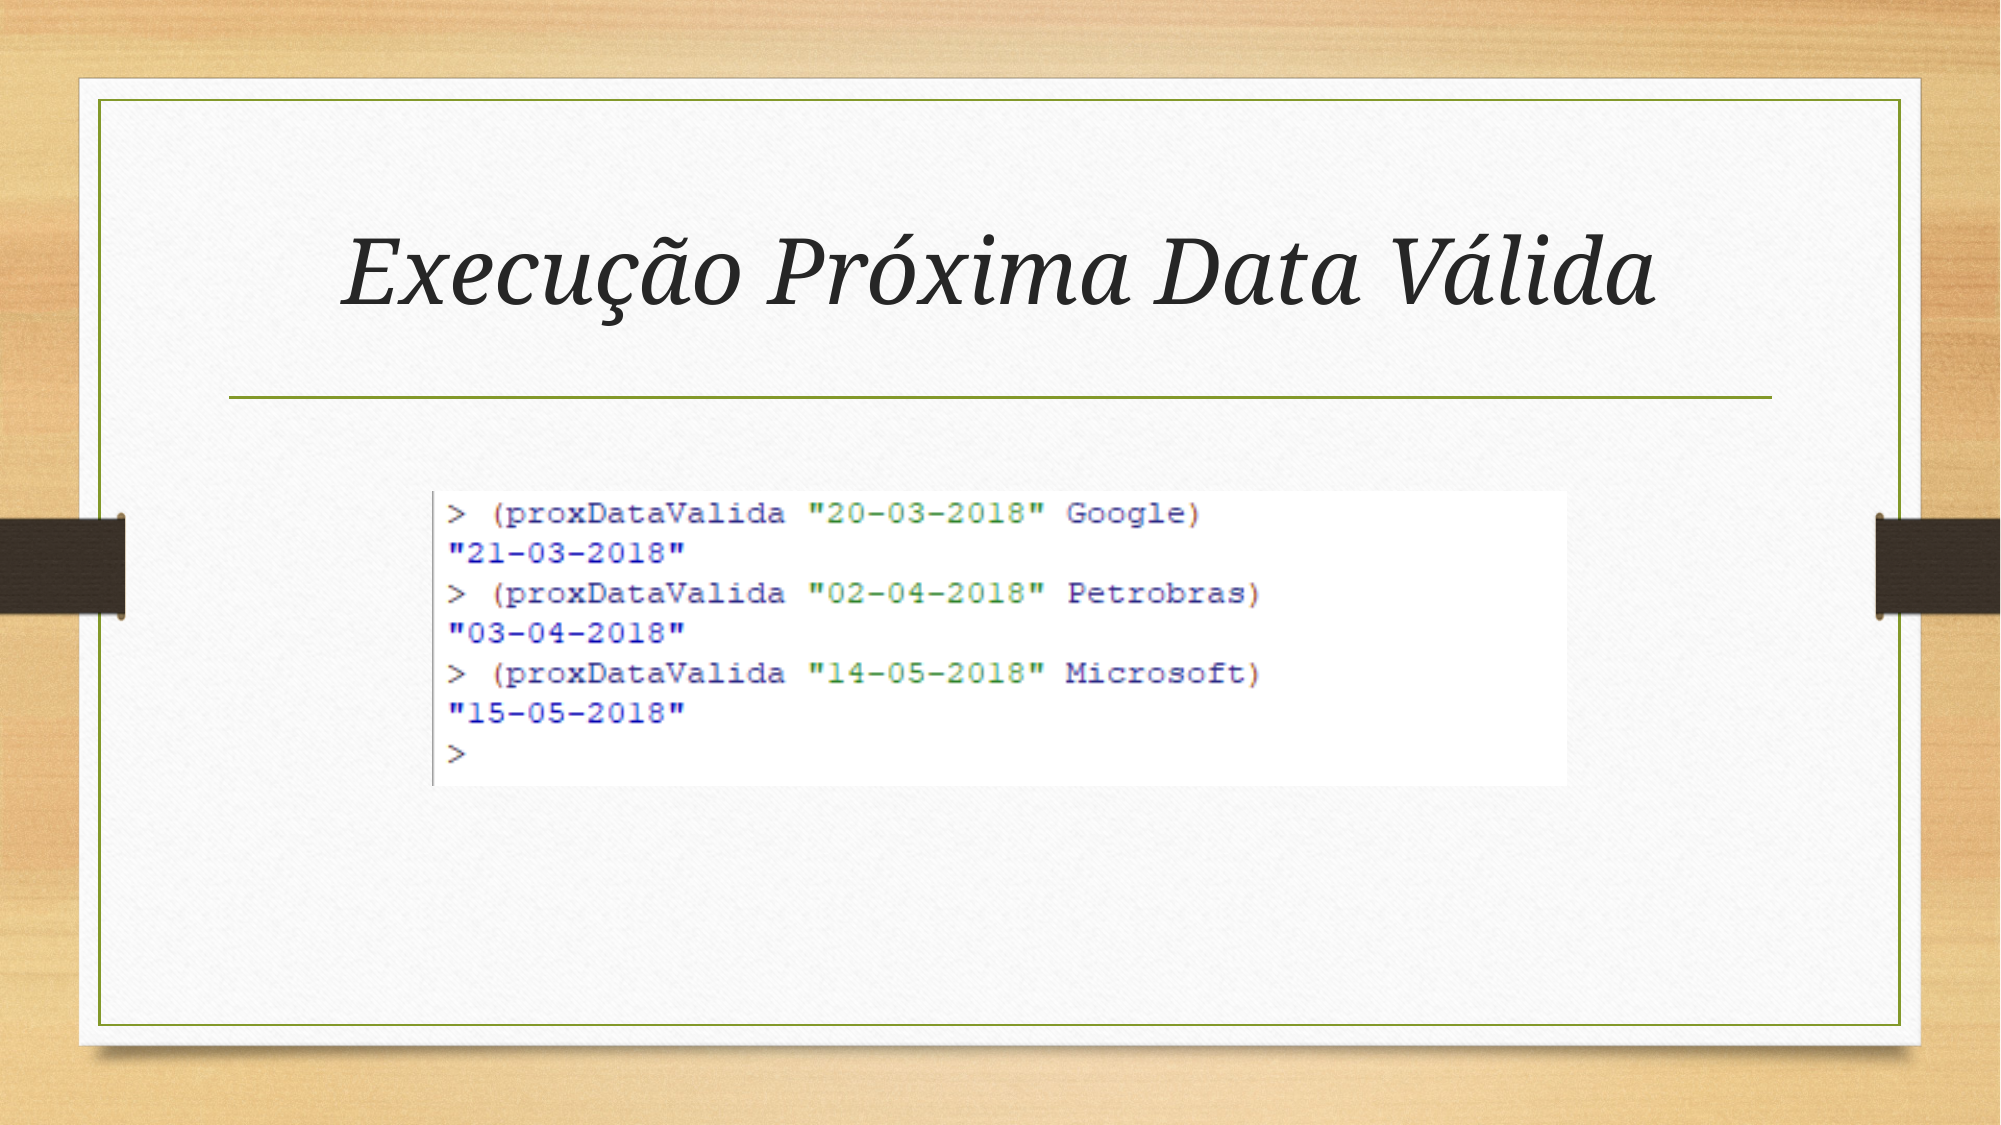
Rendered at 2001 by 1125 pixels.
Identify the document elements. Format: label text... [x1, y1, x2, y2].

title Execução Próxima Data Válida [212, 161, 1788, 375]
picture [0, 0, 2001, 1125]
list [432, 491, 1568, 787]
